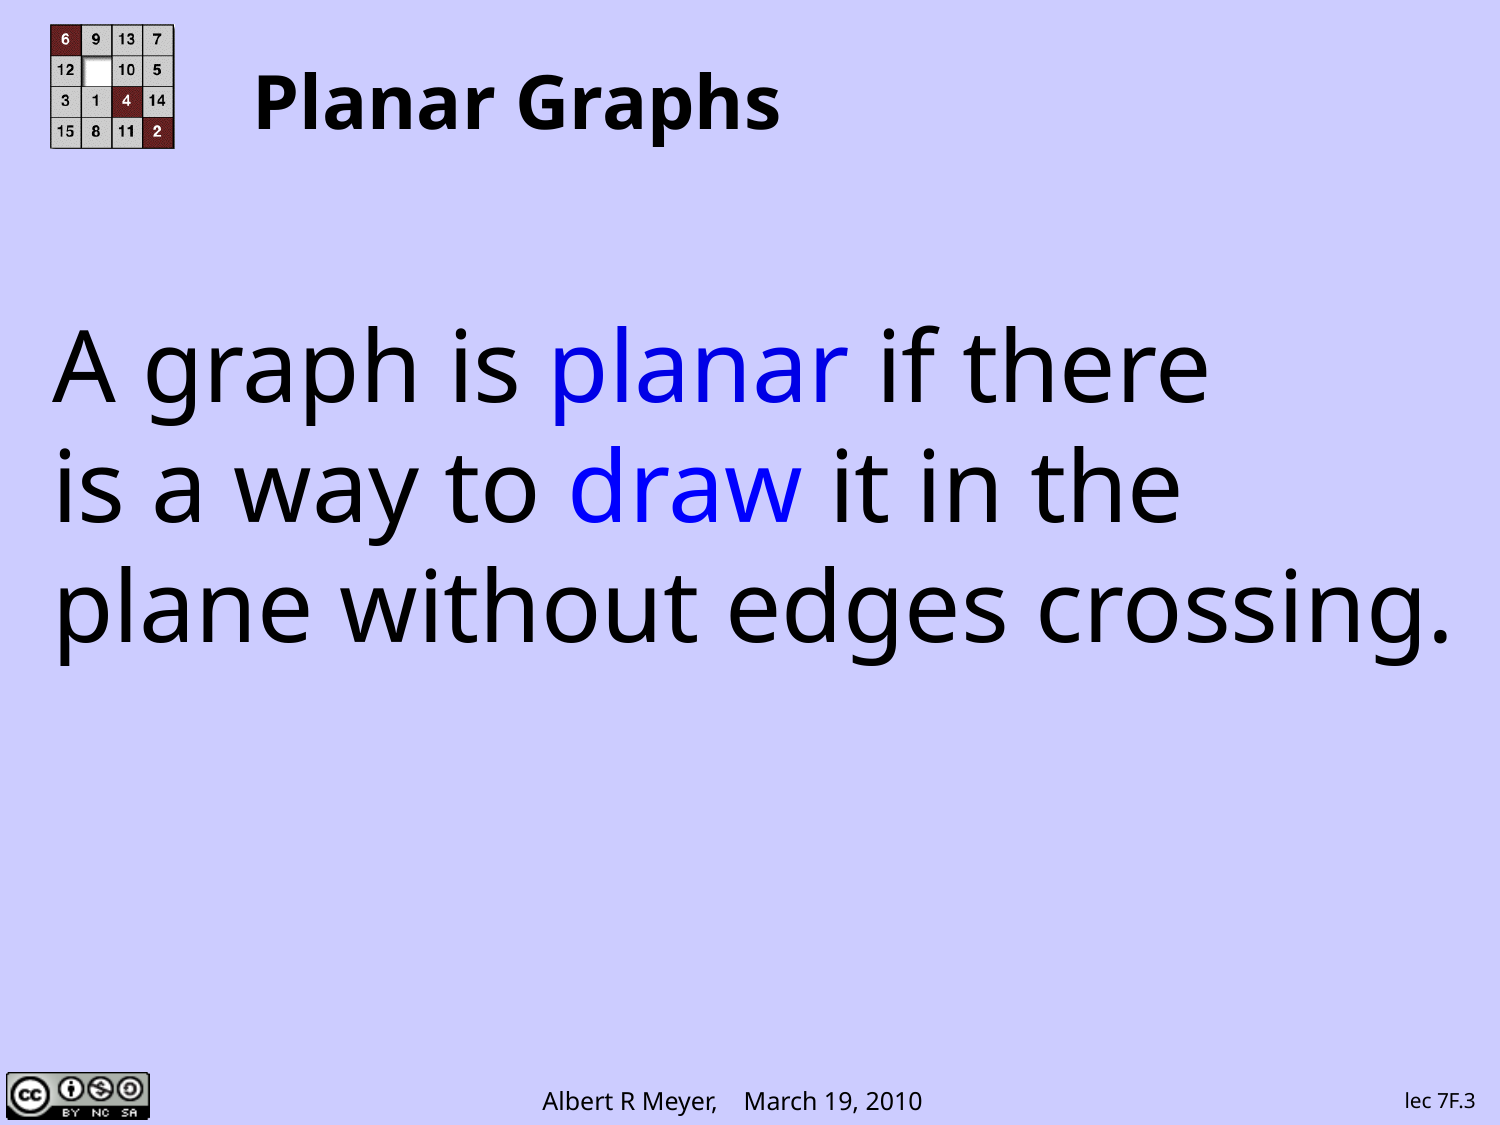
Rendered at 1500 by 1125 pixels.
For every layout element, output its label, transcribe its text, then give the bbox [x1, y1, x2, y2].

slide_number lec 7F.3 [1247, 1079, 1491, 1121]
picture [6, 1072, 150, 1120]
title Planar Graphs [237, 16, 1427, 182]
picture [50, 24, 175, 149]
text_box A graph is planar if there is a way to draw it in the plane without edges crossing. [37, 295, 1475, 670]
